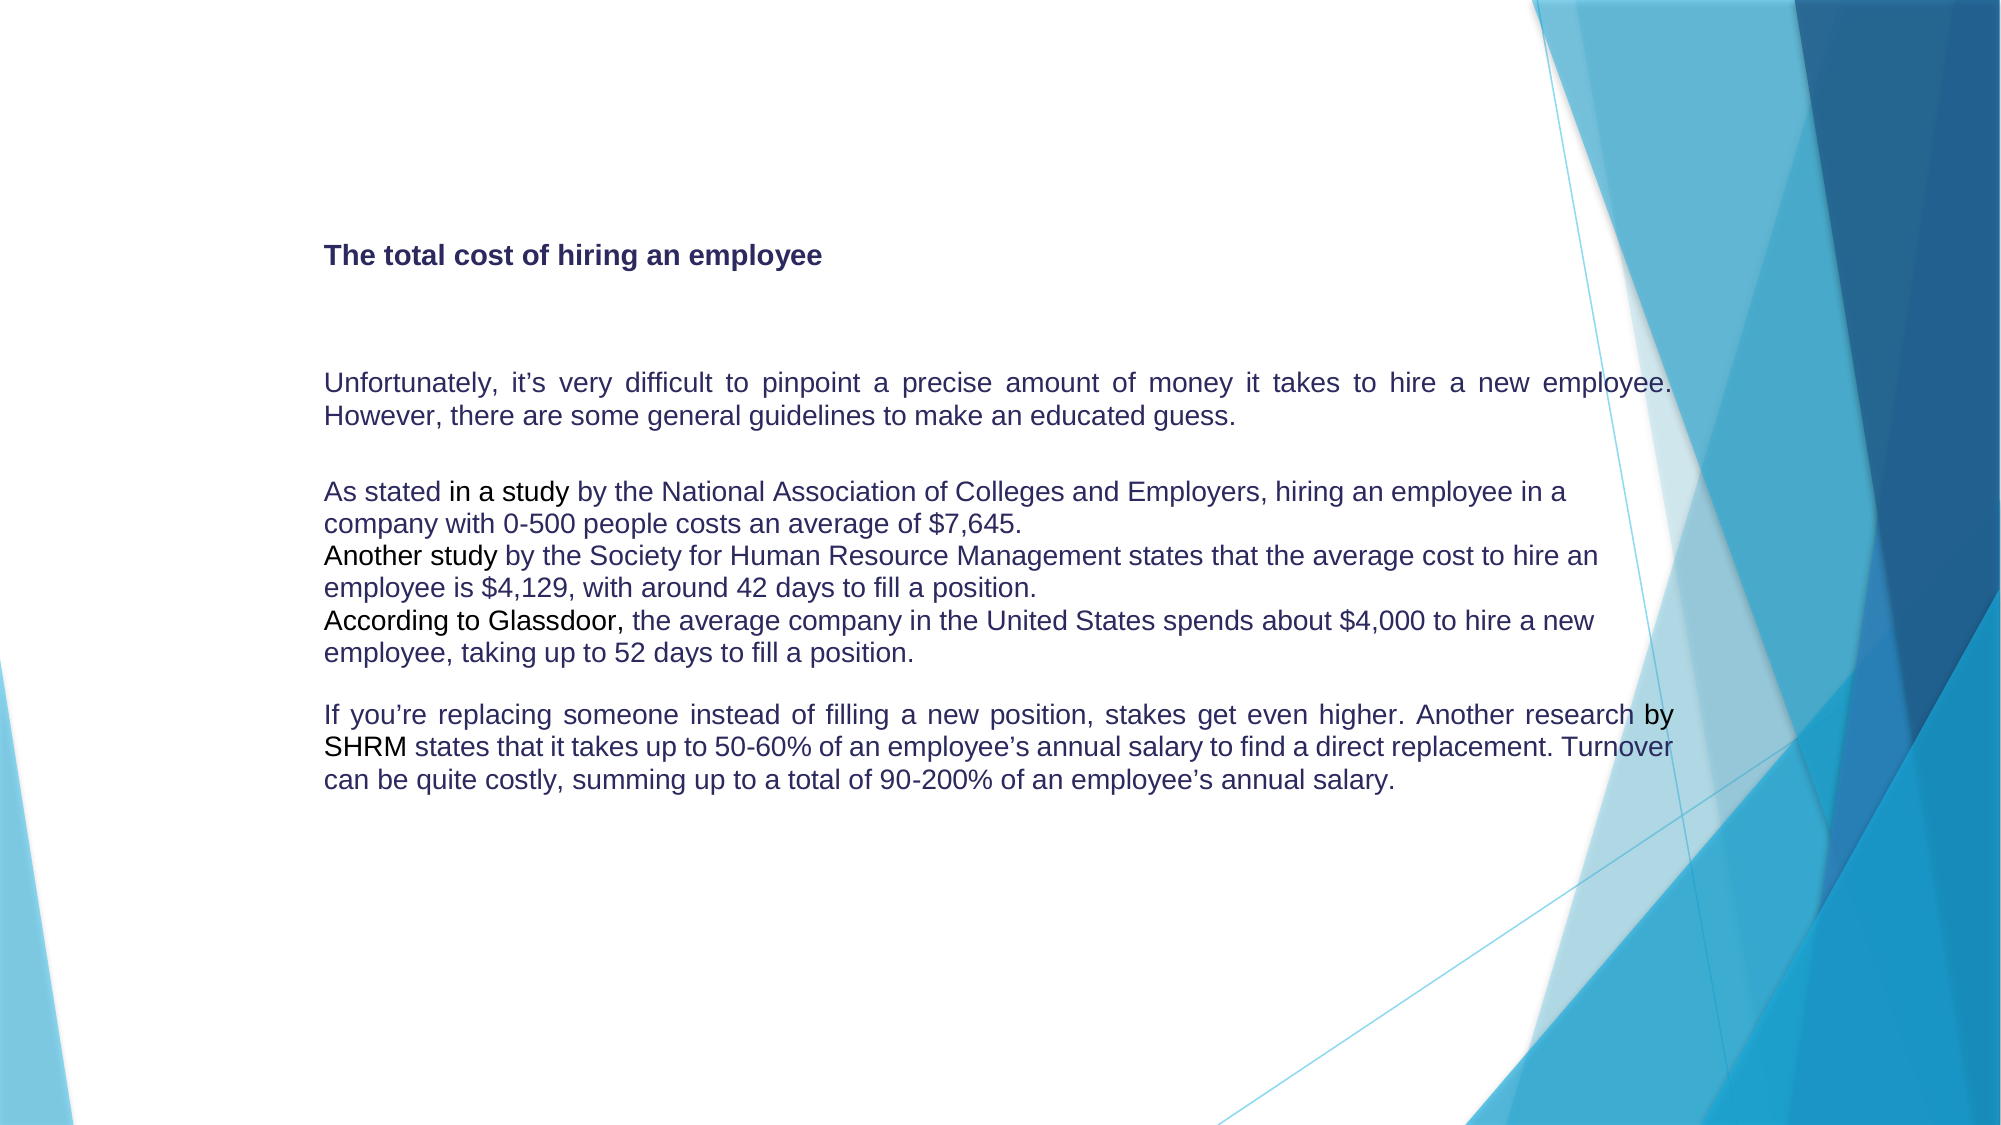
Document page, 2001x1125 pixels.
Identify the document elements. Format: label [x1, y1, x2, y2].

text_box [323, 237, 1677, 887]
